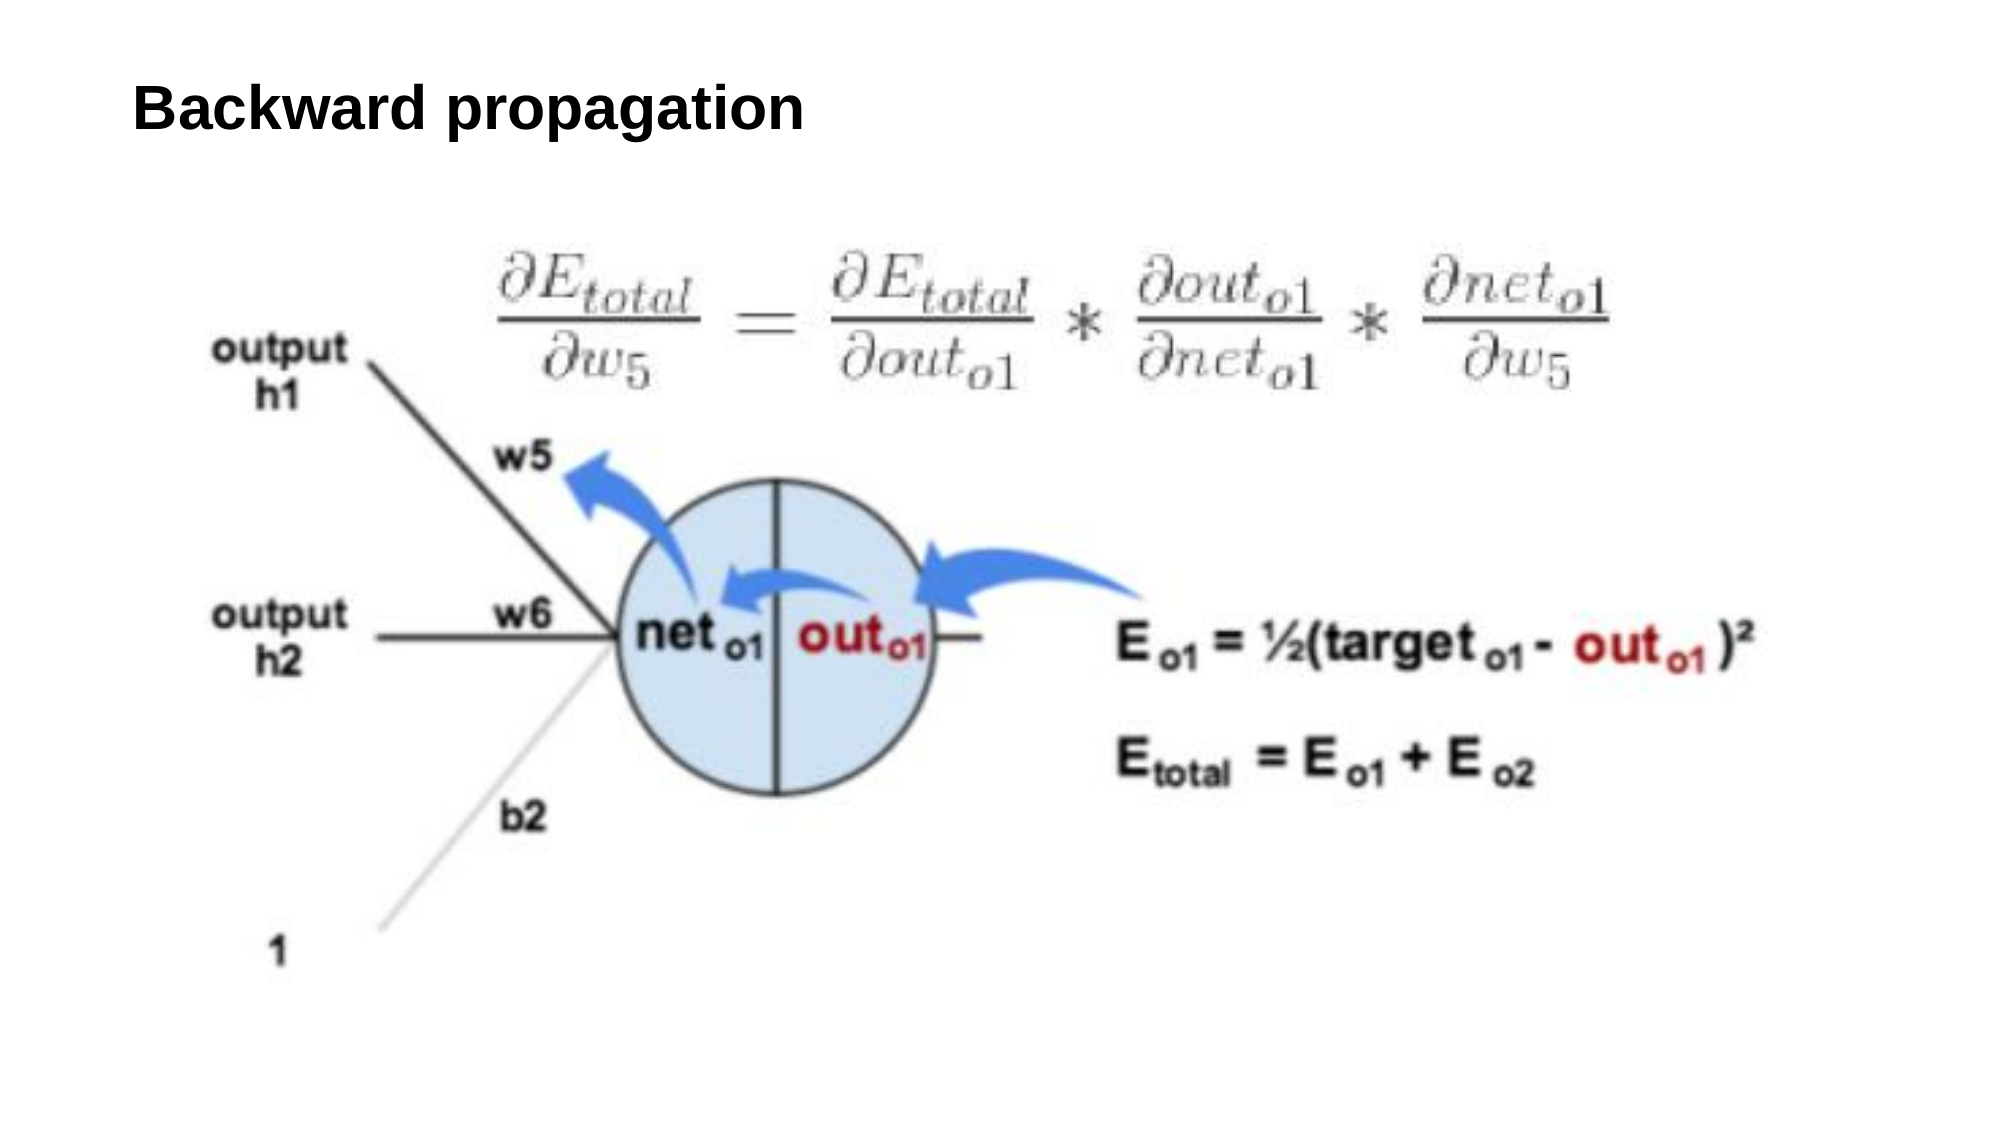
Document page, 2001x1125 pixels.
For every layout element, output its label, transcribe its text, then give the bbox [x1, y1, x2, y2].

picture [140, 222, 1833, 1069]
text_box Backward propagation [118, 59, 822, 149]
